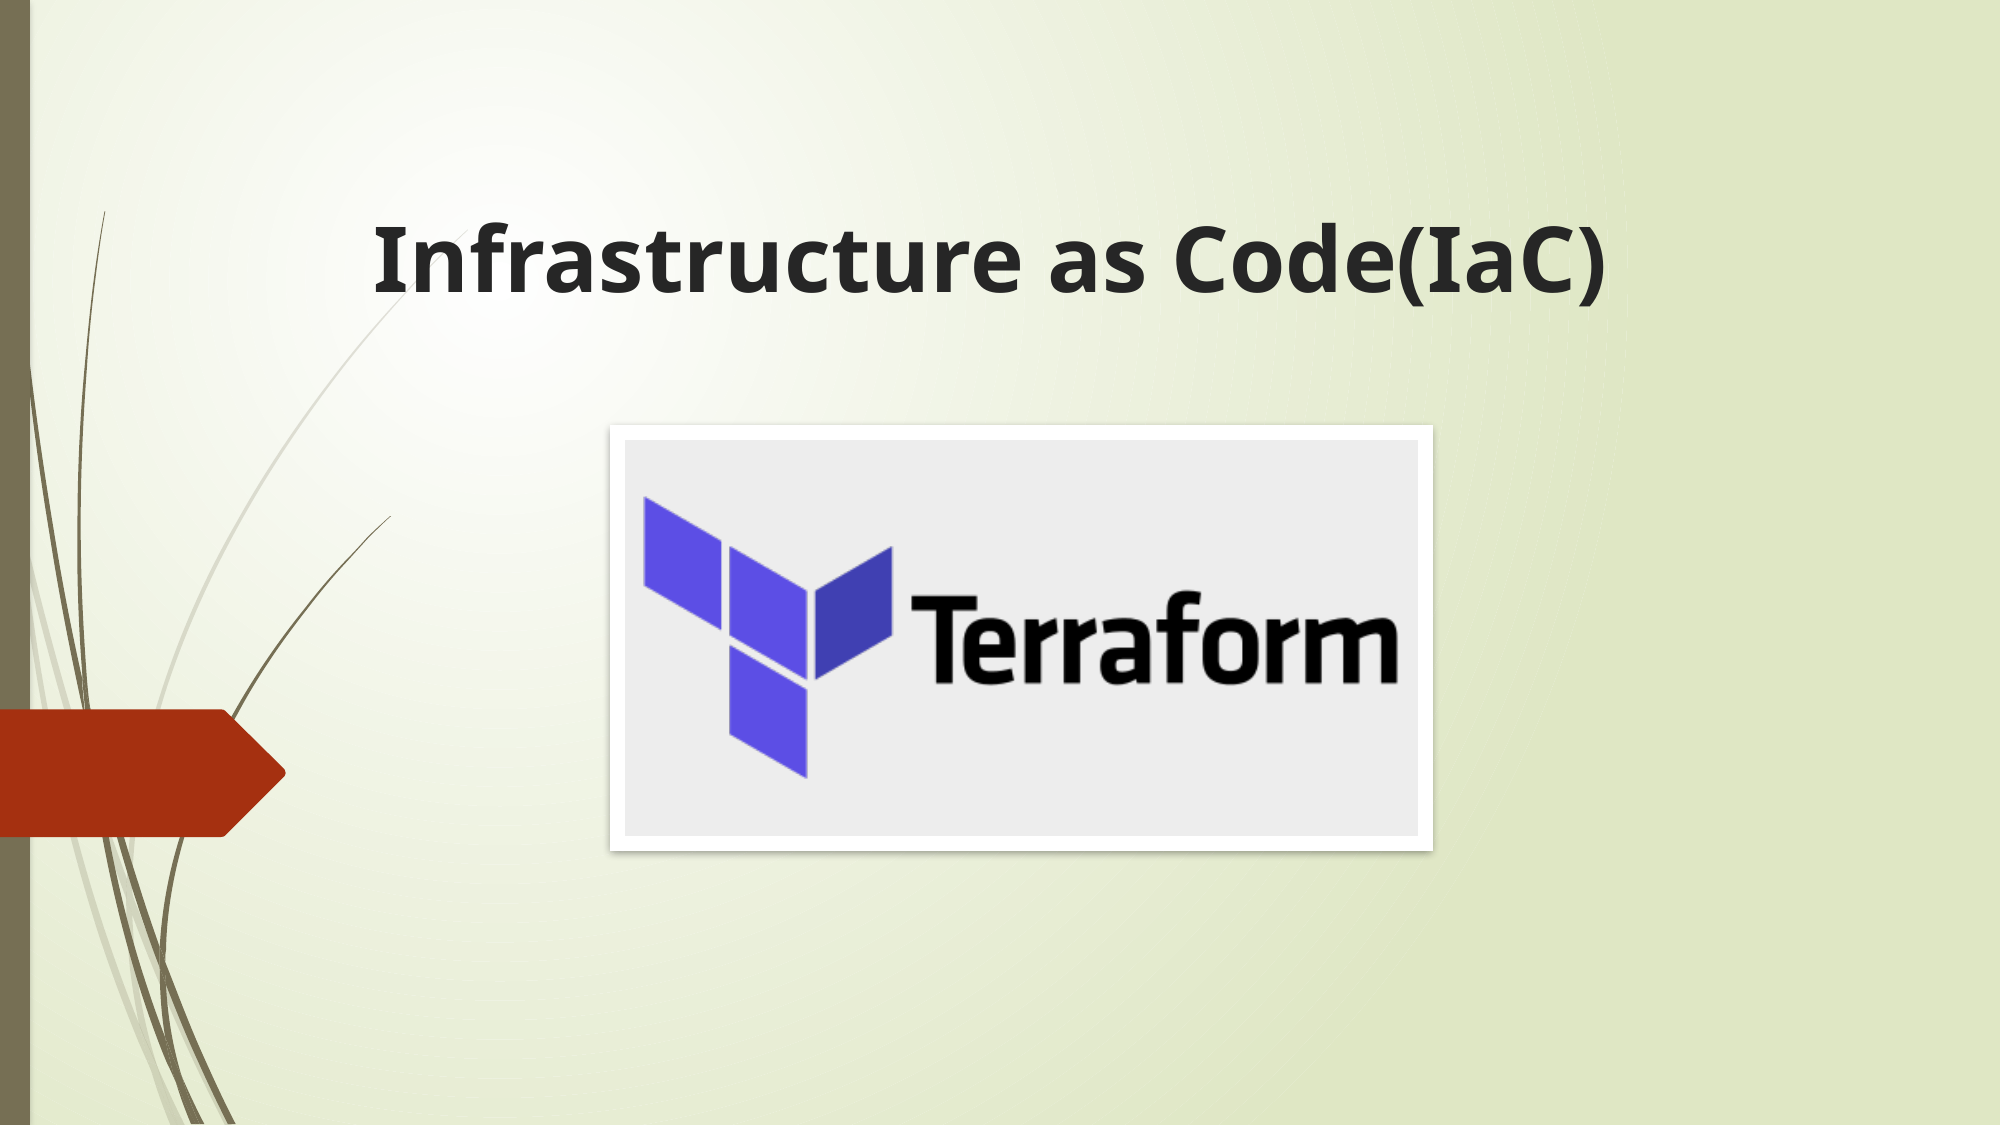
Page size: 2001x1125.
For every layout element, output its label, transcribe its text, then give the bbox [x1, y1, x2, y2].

picture [624, 439, 1419, 837]
title Infrastructure as Code(IaC) [358, 193, 1988, 319]
